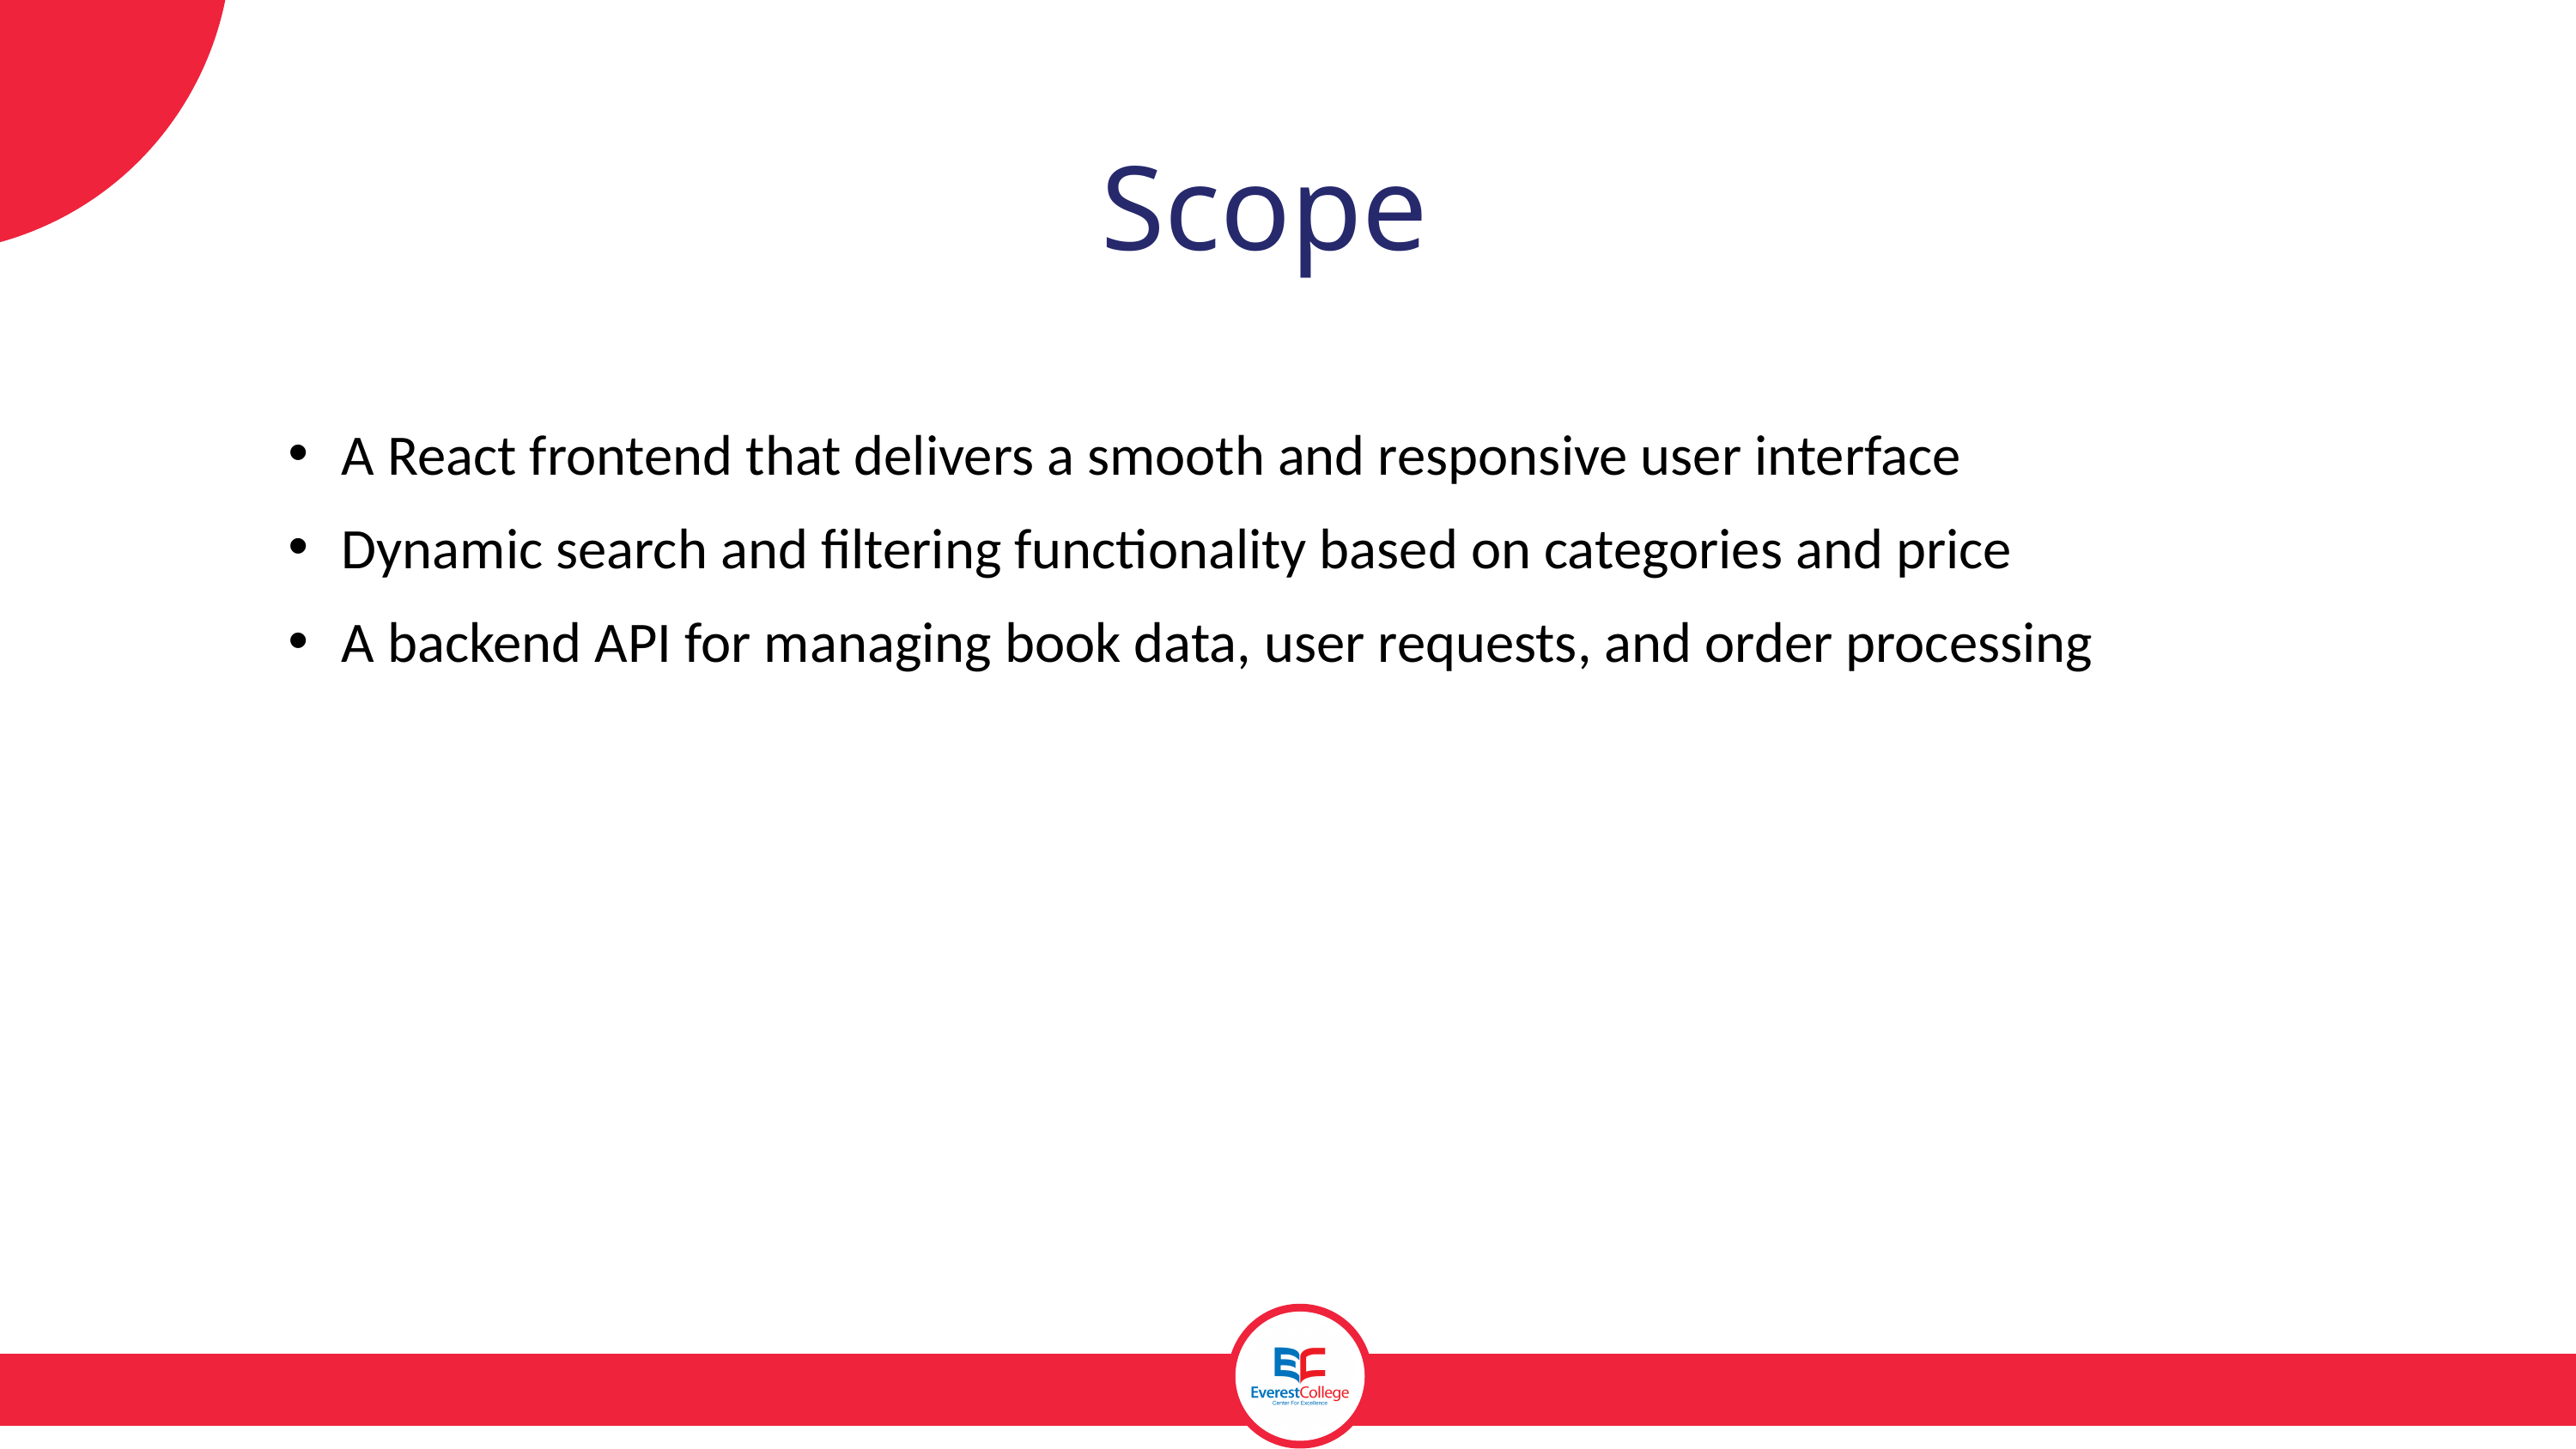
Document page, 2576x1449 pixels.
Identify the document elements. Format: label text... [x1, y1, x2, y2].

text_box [1242, 1319, 1358, 1434]
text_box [1235, 1311, 1365, 1441]
text_box A React frontend that delivers a smooth and responsive user interface Dynamic search and filtering functionality based on categories and price A backend API for managing book data, user requests, and order processing [234, 392, 2295, 675]
text_box Scope [566, 134, 1964, 274]
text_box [1227, 1303, 1373, 1449]
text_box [1376, 1353, 2576, 1427]
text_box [0, 0, 232, 254]
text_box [0, 1353, 1223, 1427]
